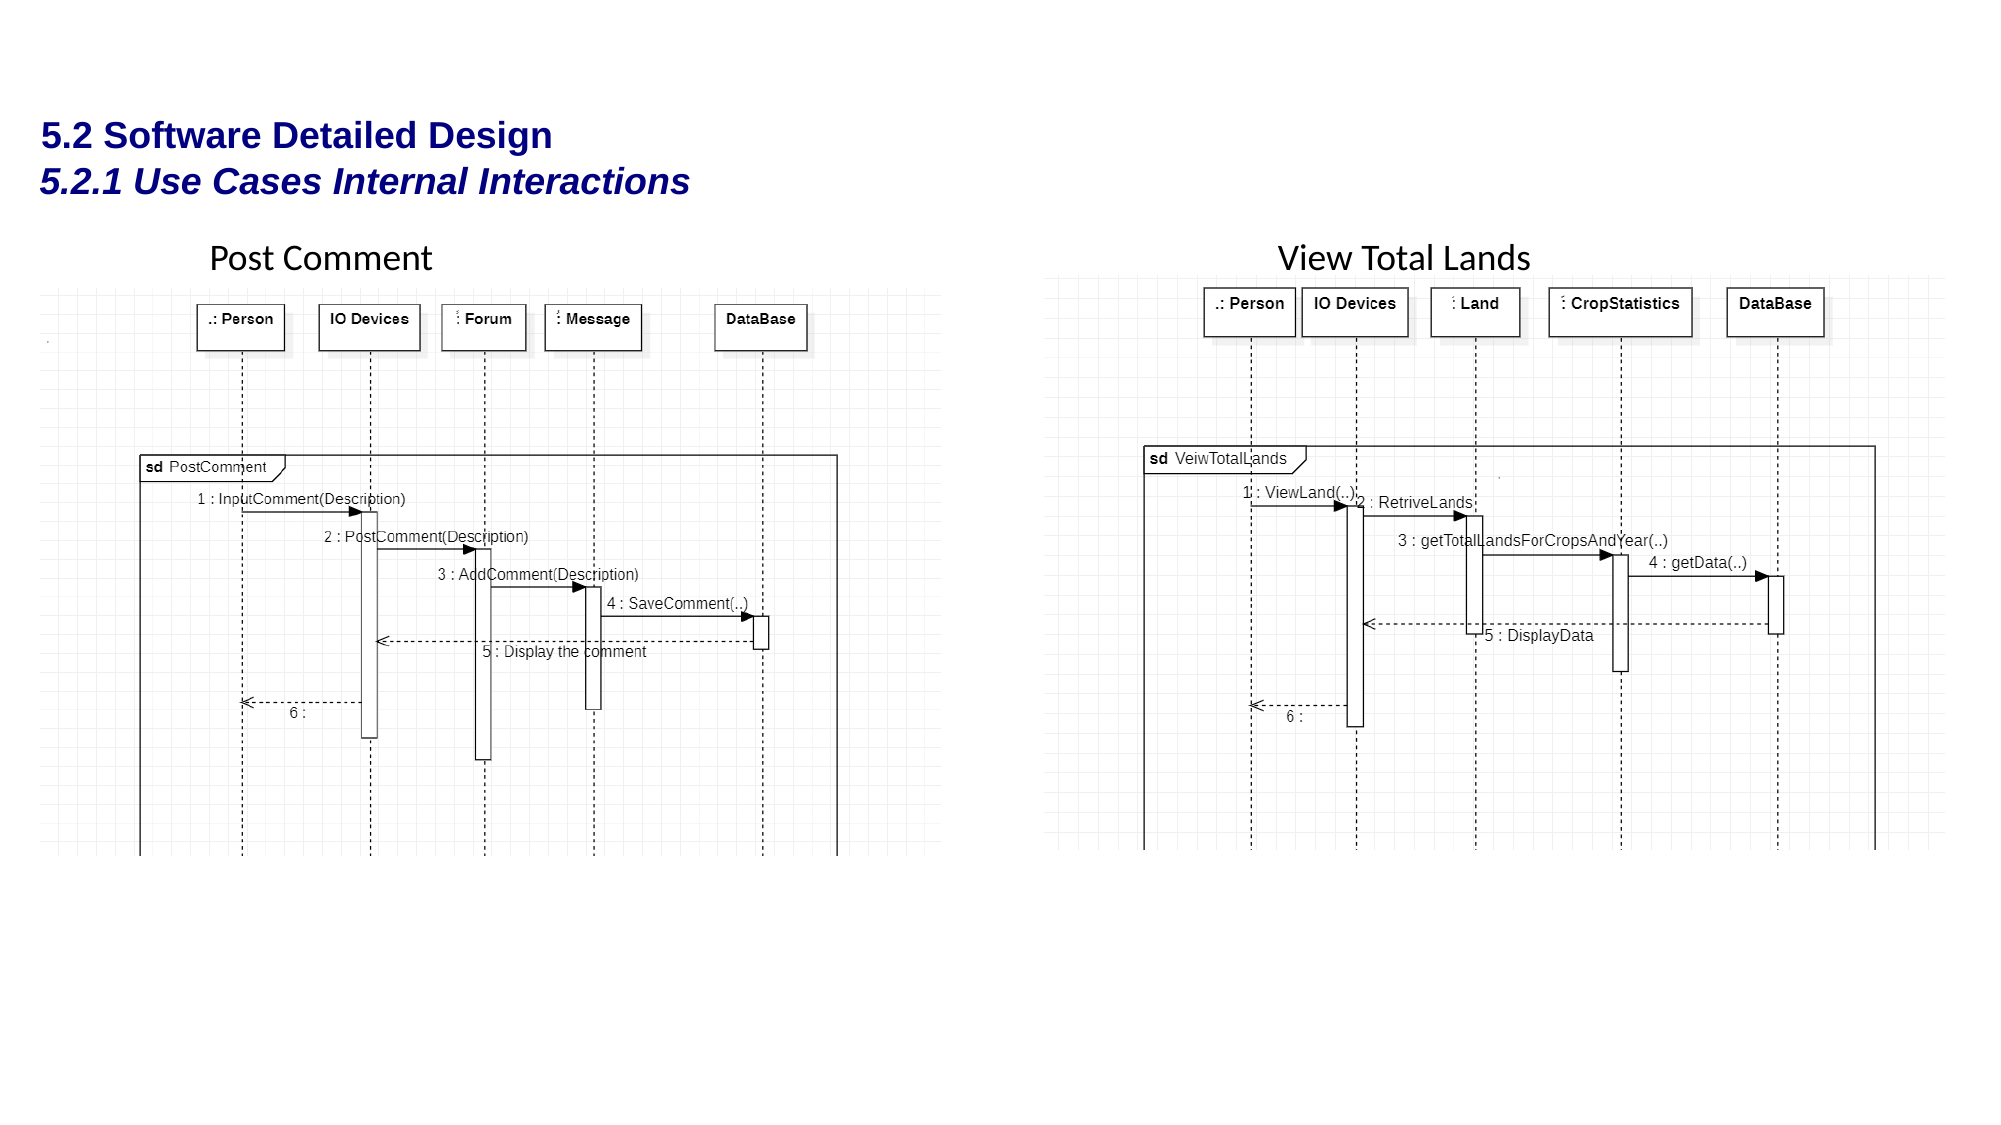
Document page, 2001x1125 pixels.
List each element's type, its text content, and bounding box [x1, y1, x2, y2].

text_box View Total Lands [1263, 225, 1574, 275]
picture [1044, 275, 1945, 850]
text_box 5.2.1 Use Cases Internal Interactions [24, 104, 1495, 210]
text_box Post Comment [194, 225, 449, 286]
title 5.2 Software Detailed Design [0, 12, 616, 210]
picture [40, 288, 941, 856]
